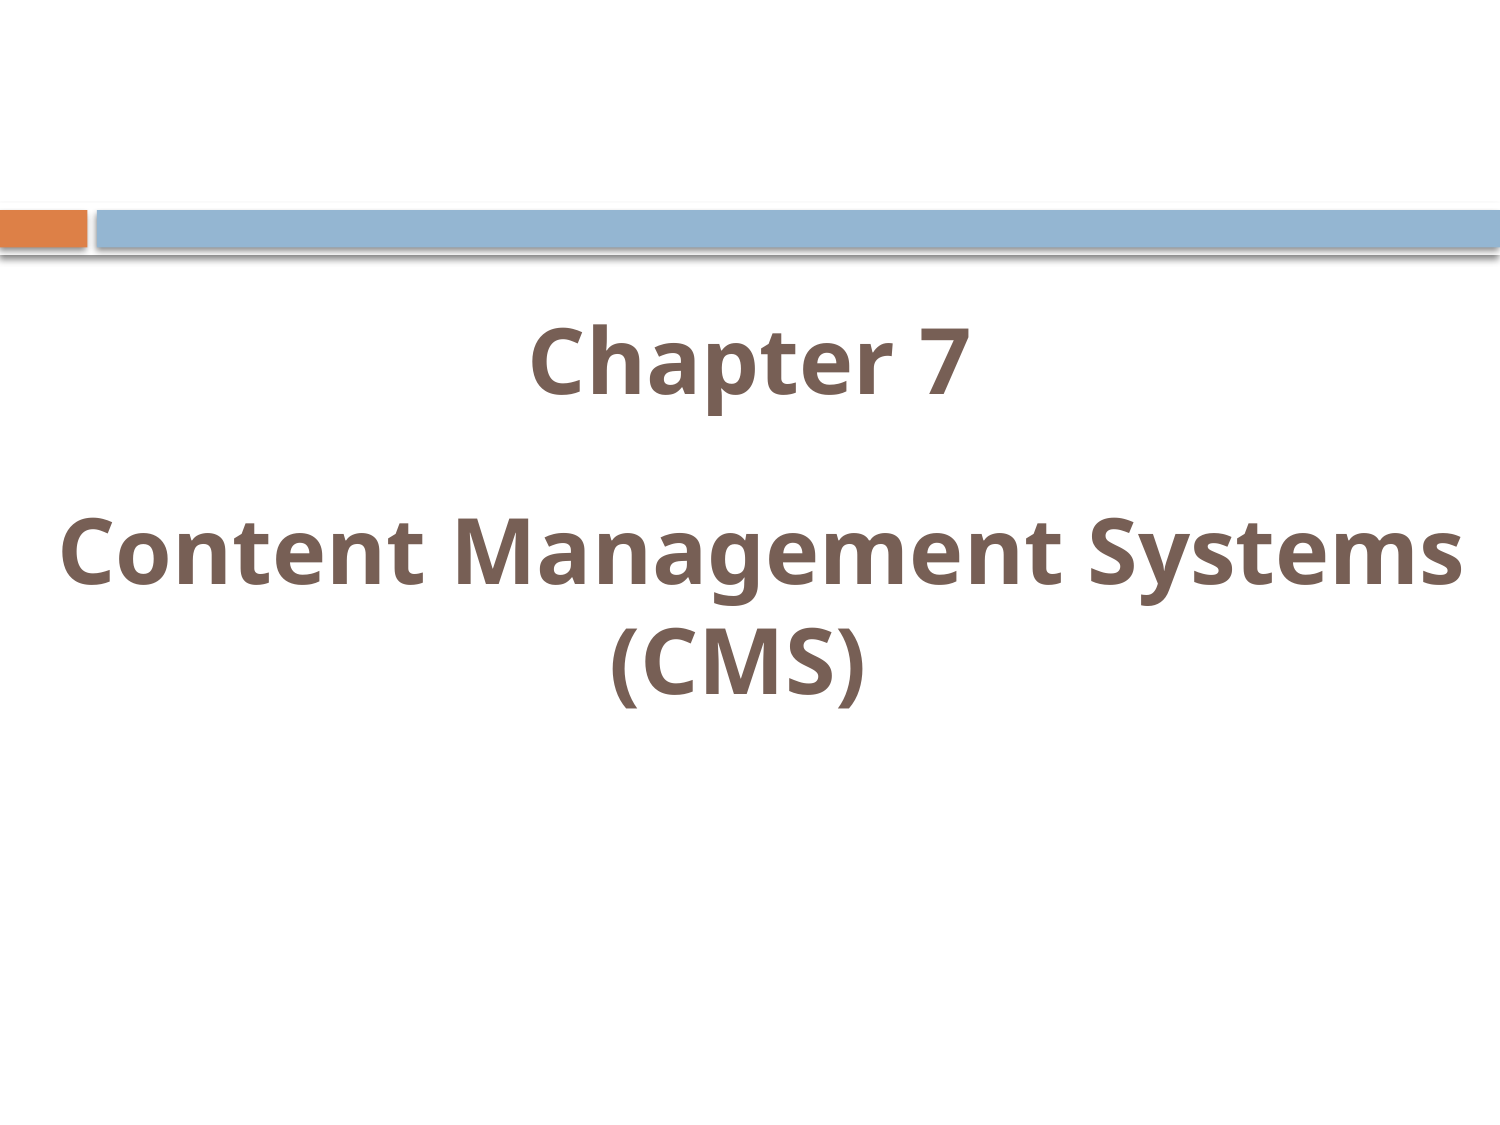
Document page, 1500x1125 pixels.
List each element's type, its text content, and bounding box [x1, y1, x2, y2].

title Chapter 7 Content Management Systems (CMS) [0, 0, 1500, 1125]
